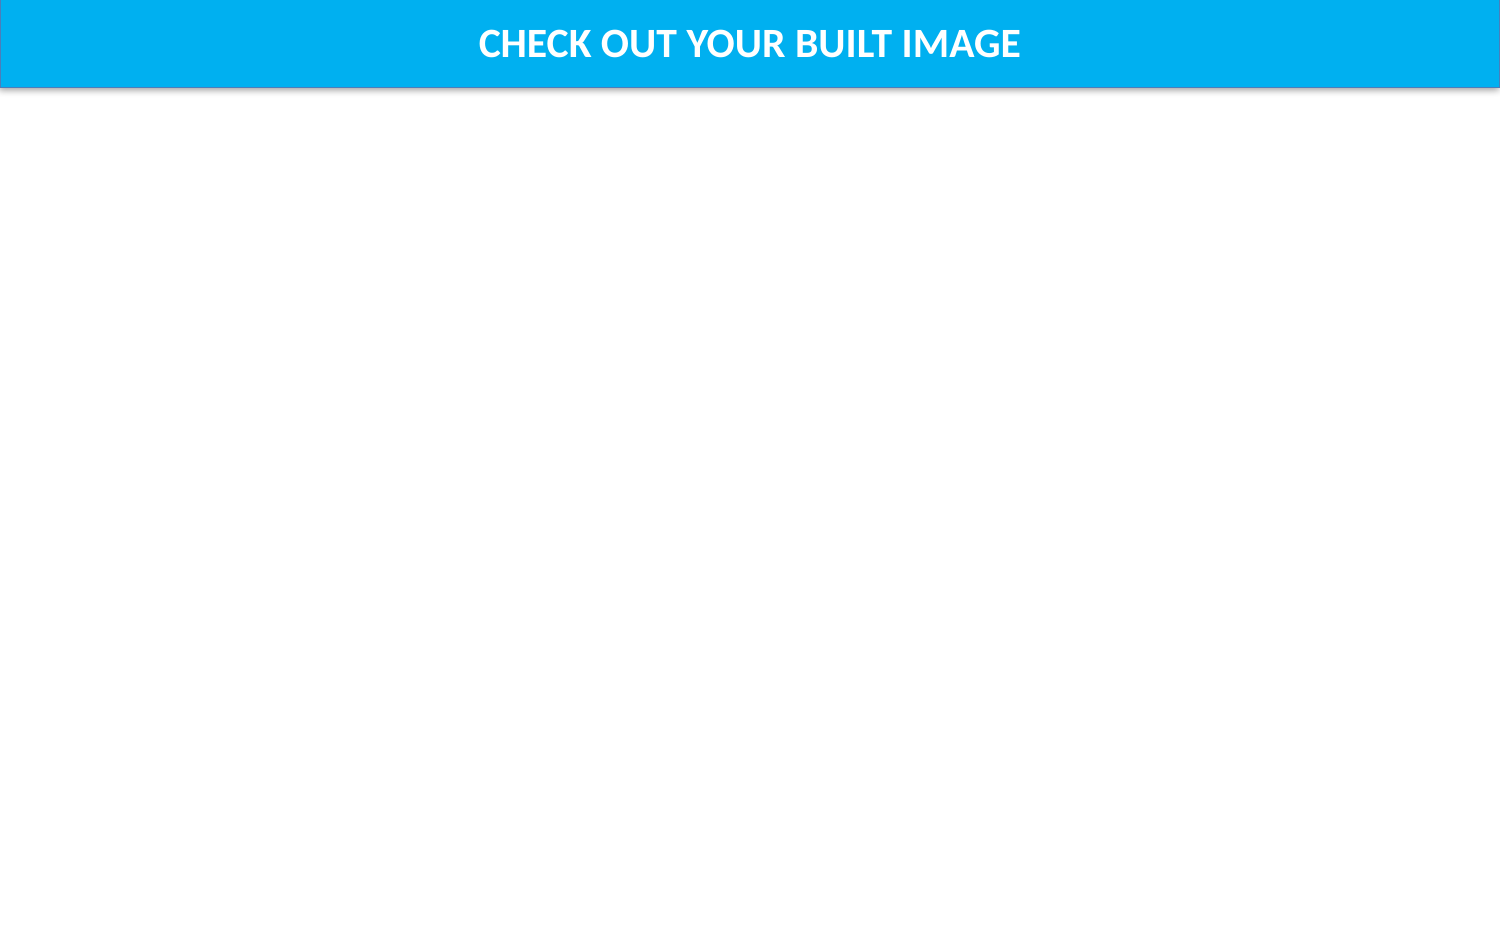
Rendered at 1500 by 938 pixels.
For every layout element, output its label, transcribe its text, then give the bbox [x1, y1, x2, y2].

text_box Check out your built image [0, 0, 1500, 88]
